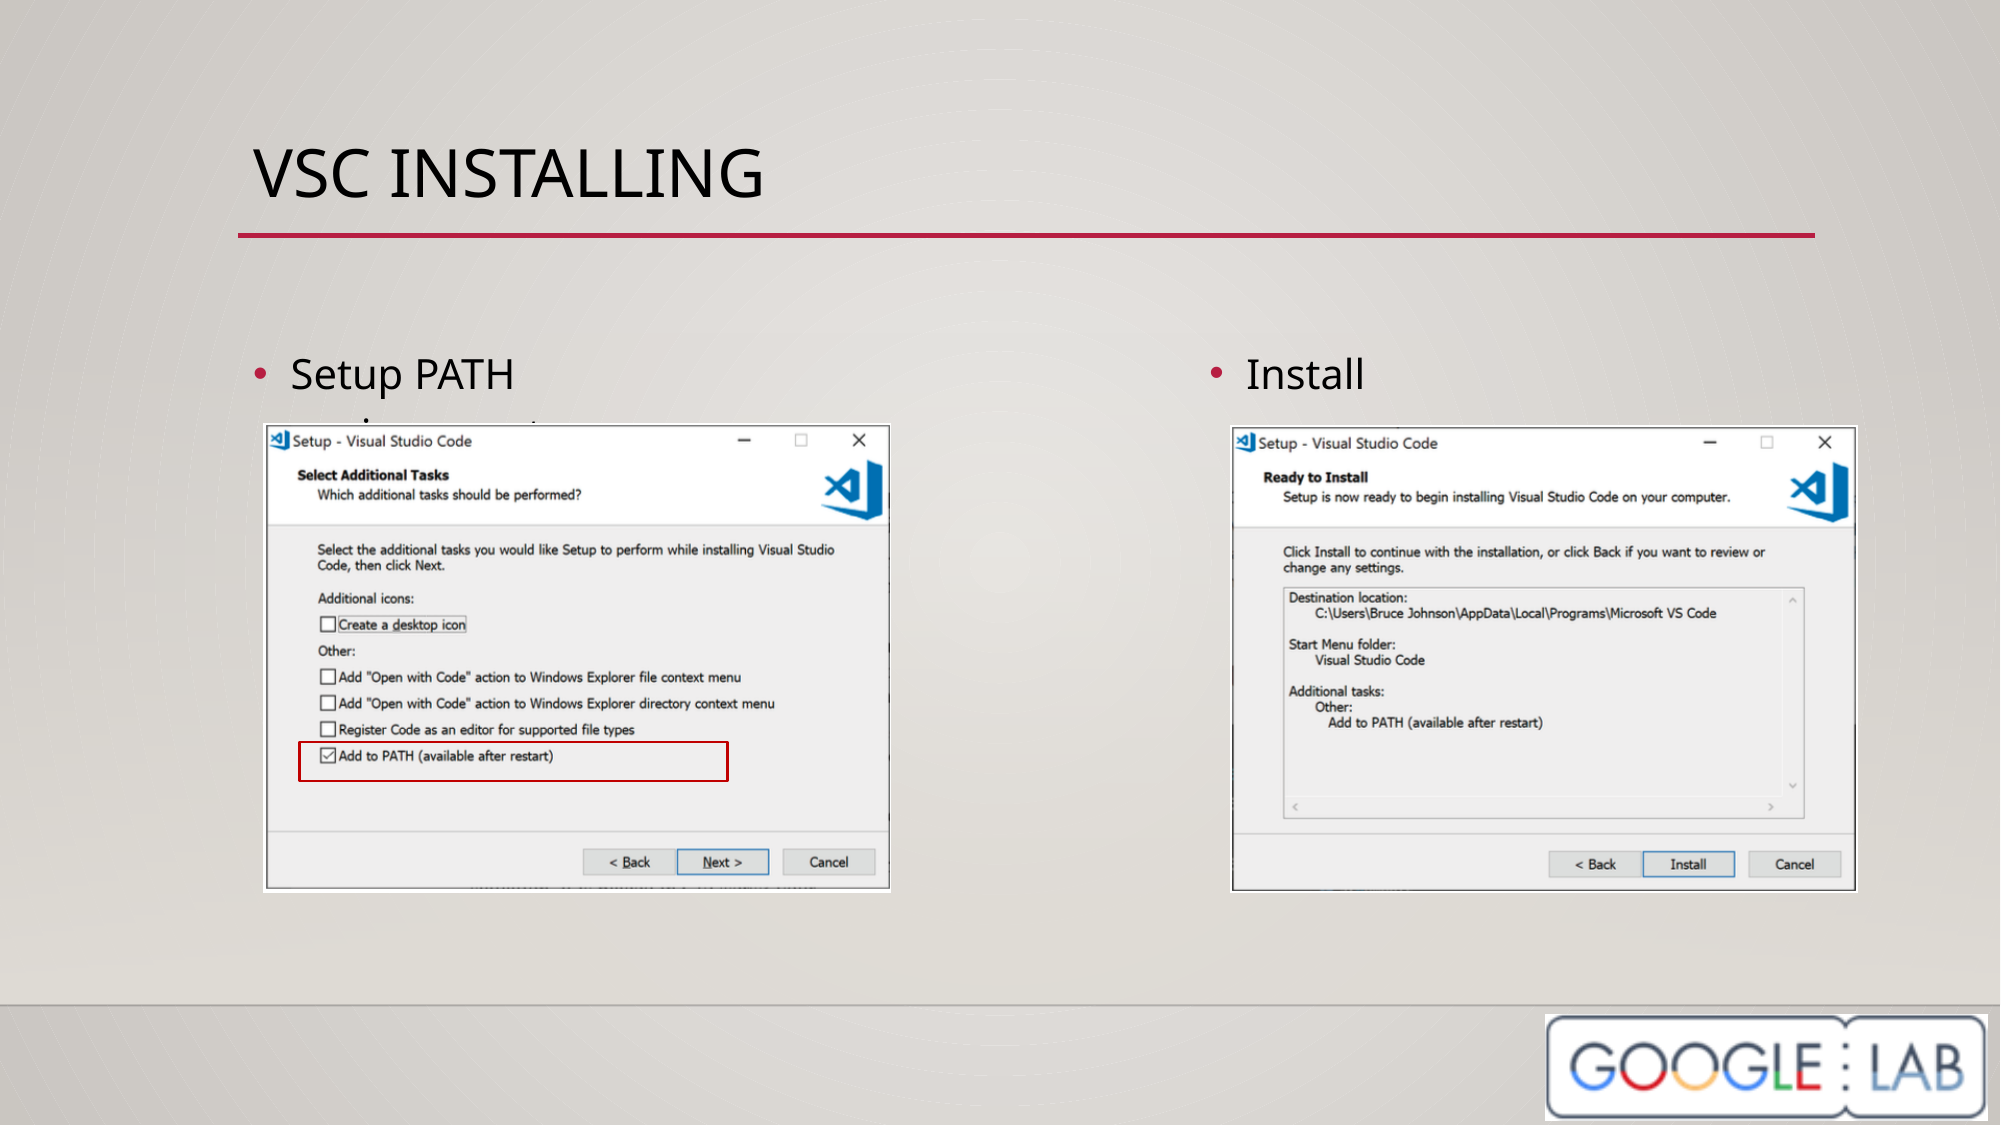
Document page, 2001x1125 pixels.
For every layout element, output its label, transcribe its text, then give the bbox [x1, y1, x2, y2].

picture [1229, 425, 1858, 893]
picture [263, 423, 892, 893]
text_box Install [1194, 330, 1744, 406]
list Setup PATH environment [238, 330, 787, 406]
title VSC Installing [238, 131, 1814, 229]
picture [1545, 1014, 1988, 1121]
